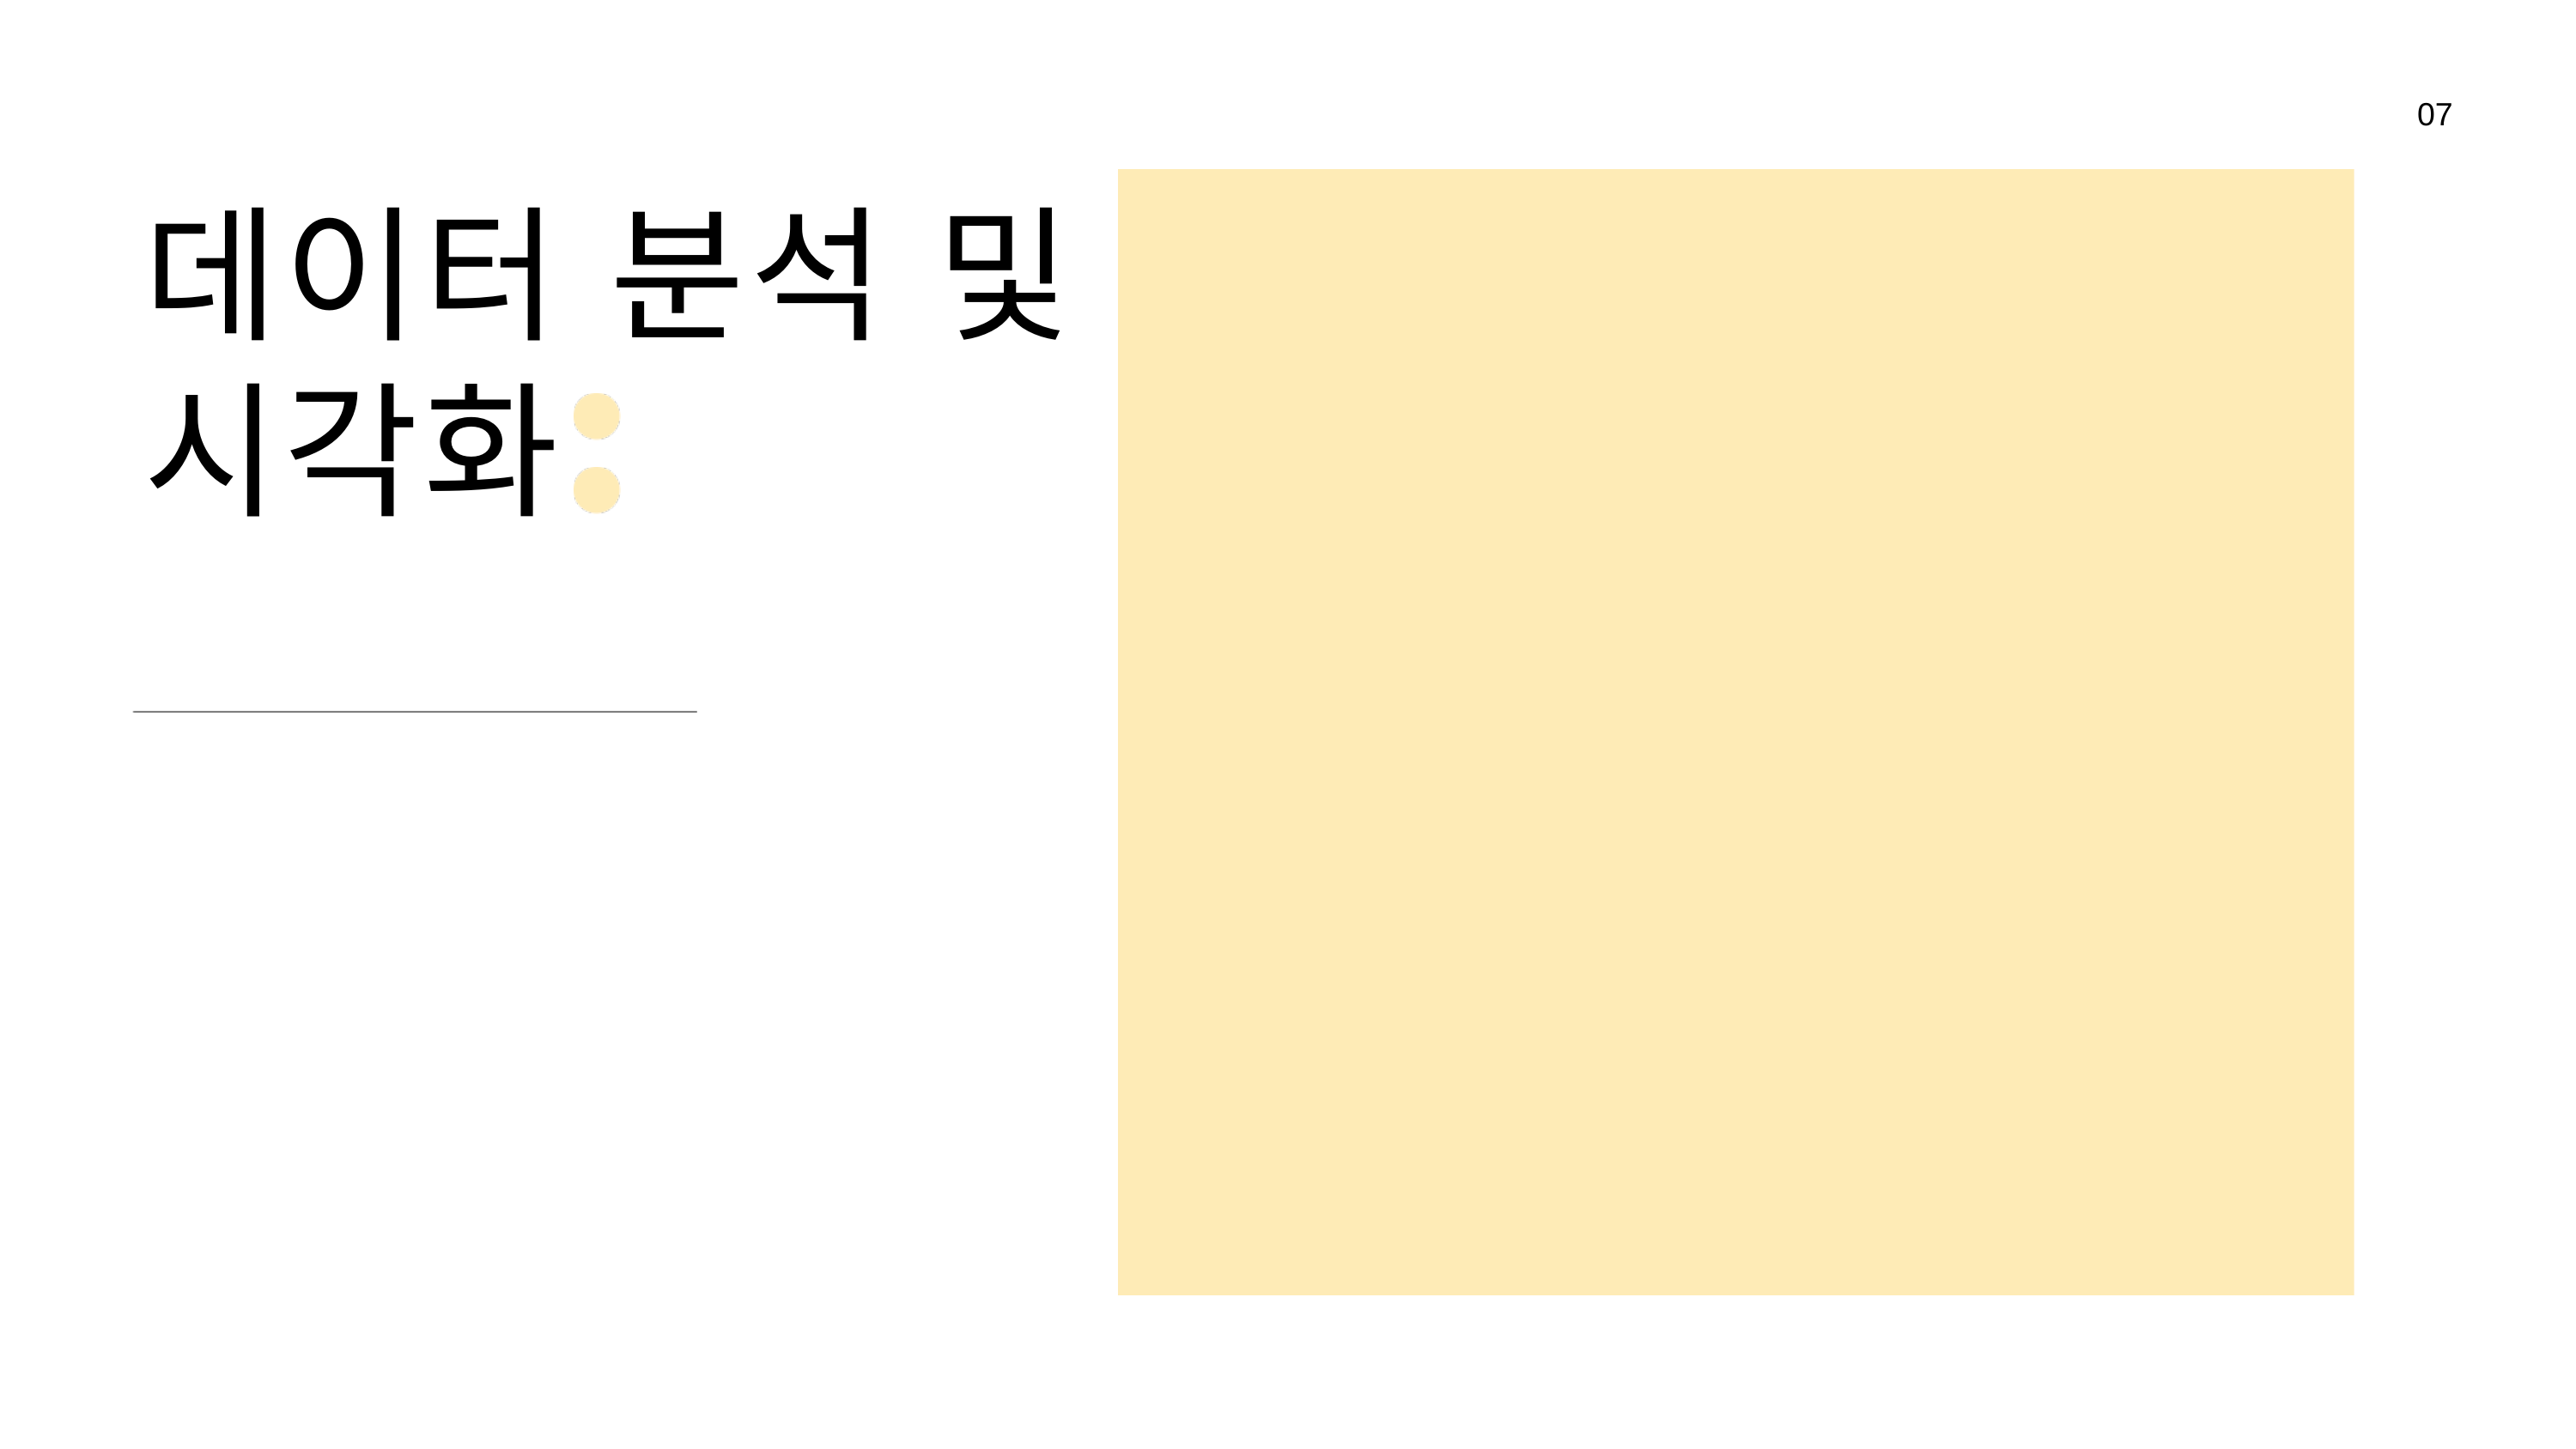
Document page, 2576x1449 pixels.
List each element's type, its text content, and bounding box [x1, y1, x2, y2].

text_box 데이터 분석 및 시각화 [131, 176, 1086, 542]
picture [1118, 169, 2354, 1296]
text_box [574, 393, 621, 514]
text_box 07 [2376, 86, 2466, 138]
